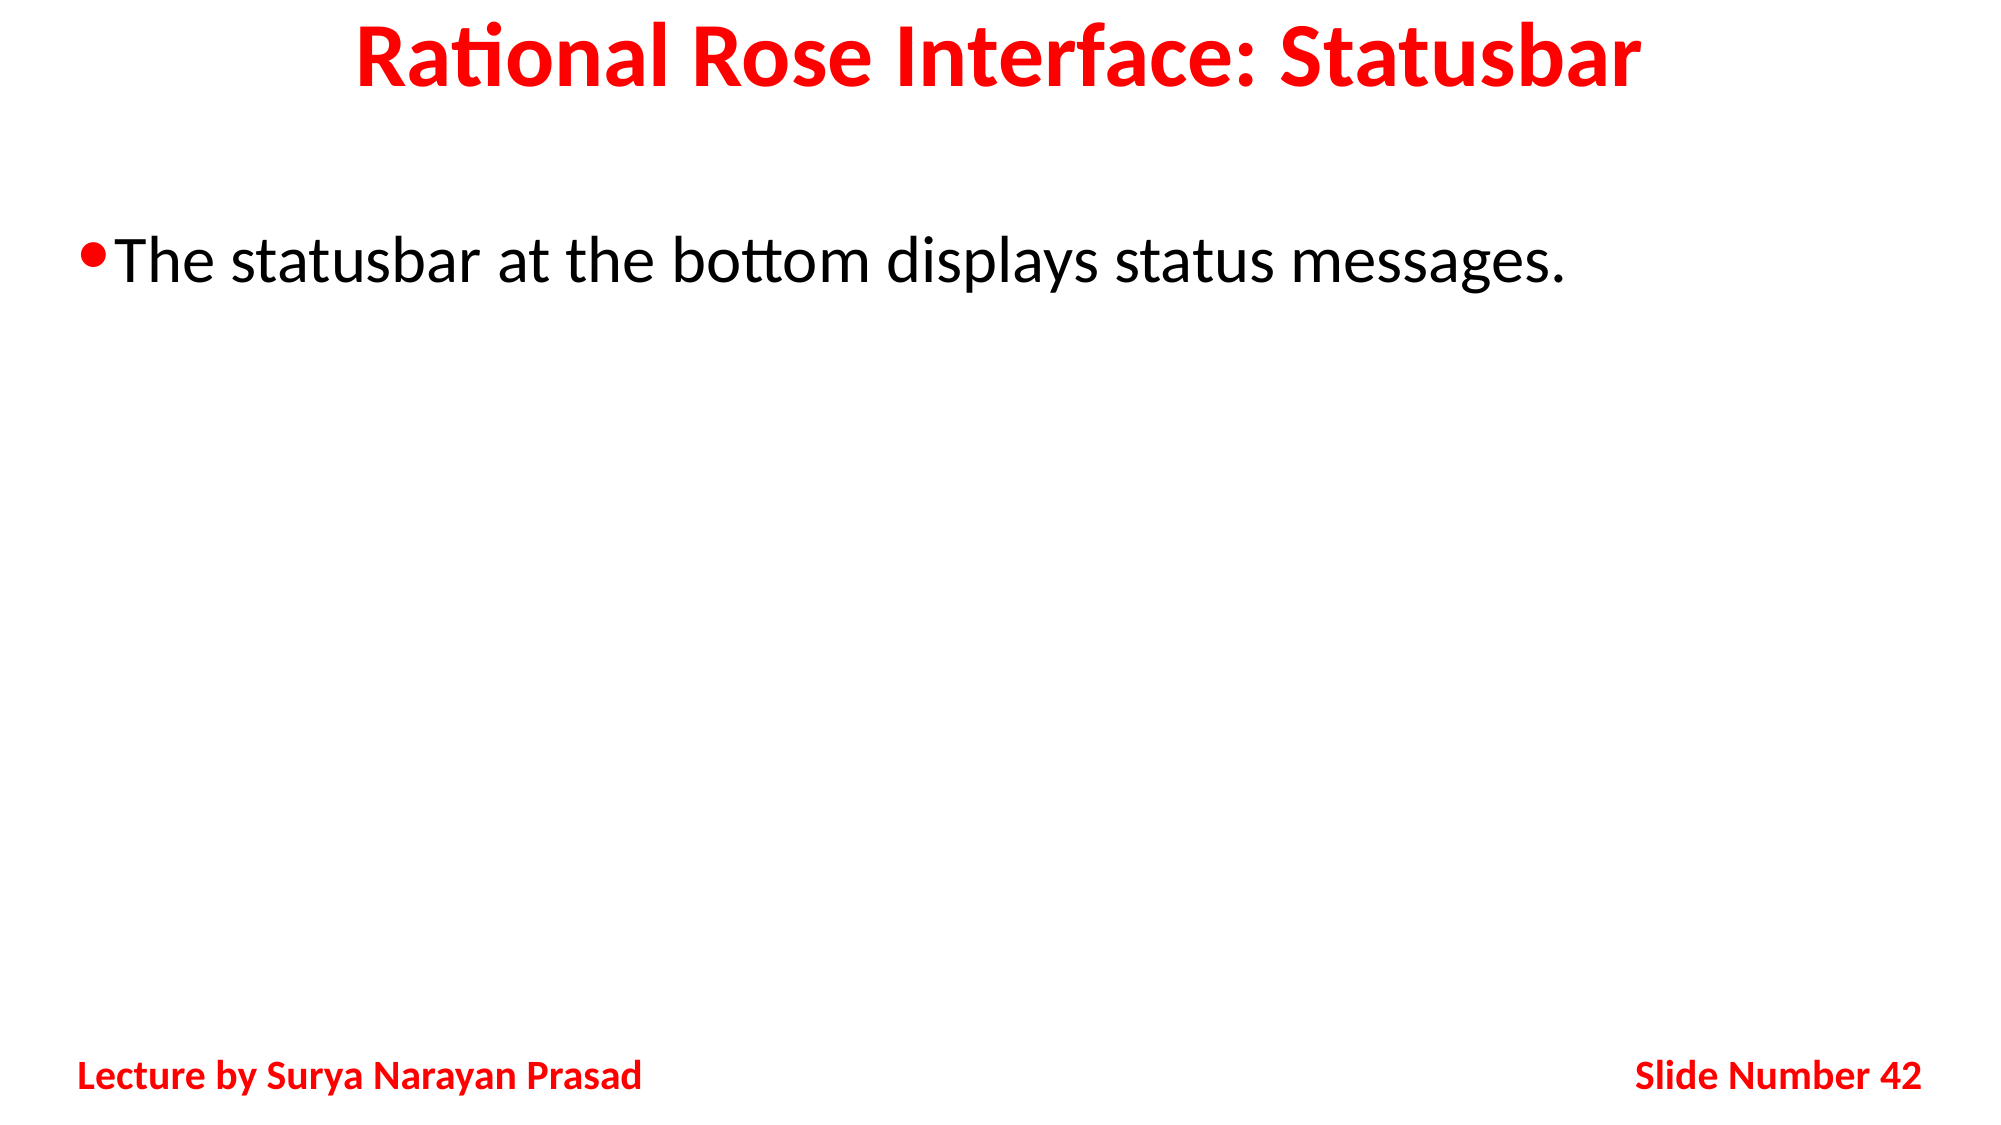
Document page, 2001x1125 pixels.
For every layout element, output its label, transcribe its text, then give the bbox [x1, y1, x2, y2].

footer Lecture by Surya Narayan Prasad [62, 1042, 688, 1103]
title Rational Rose Interface: Statusbar [0, 0, 2000, 125]
list The statusbar at the bottom displays status messages. [62, 217, 1938, 1014]
slide_number Slide Number 42 [1524, 1042, 1938, 1103]
